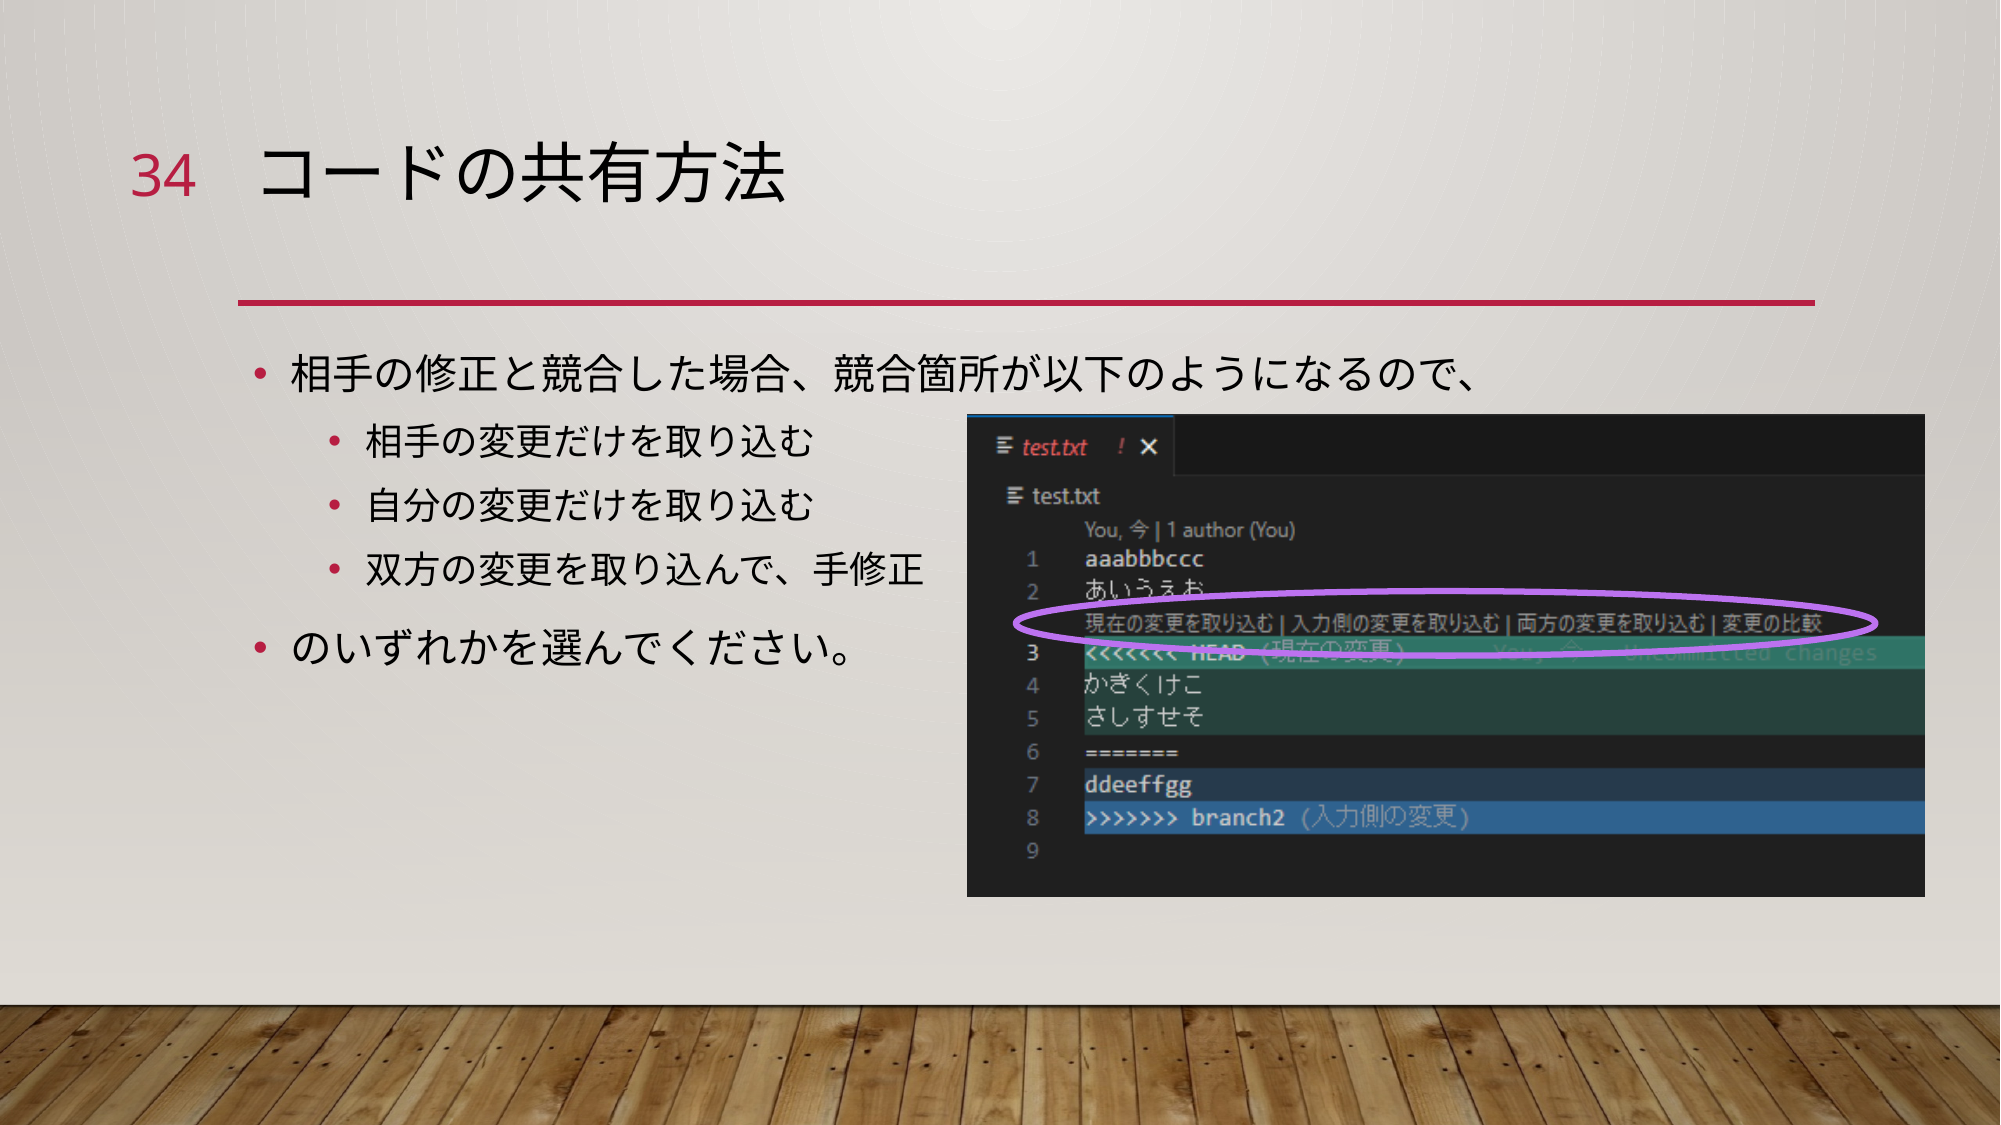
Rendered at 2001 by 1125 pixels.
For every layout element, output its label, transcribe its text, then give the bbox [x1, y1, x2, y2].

picture [966, 414, 1925, 897]
title コードの共有方法 [238, 131, 1814, 305]
picture [0, 1005, 2000, 1125]
slide_number 34 [78, 131, 212, 214]
list 相手の修正と競合した場合、競合箇所が以下のようになるので、 相手の変更だけを取り込む 自分の変更だけを取り込む 双方の変更を取り込んで、手修正 のいずれかを選んでください。 [238, 330, 1814, 897]
